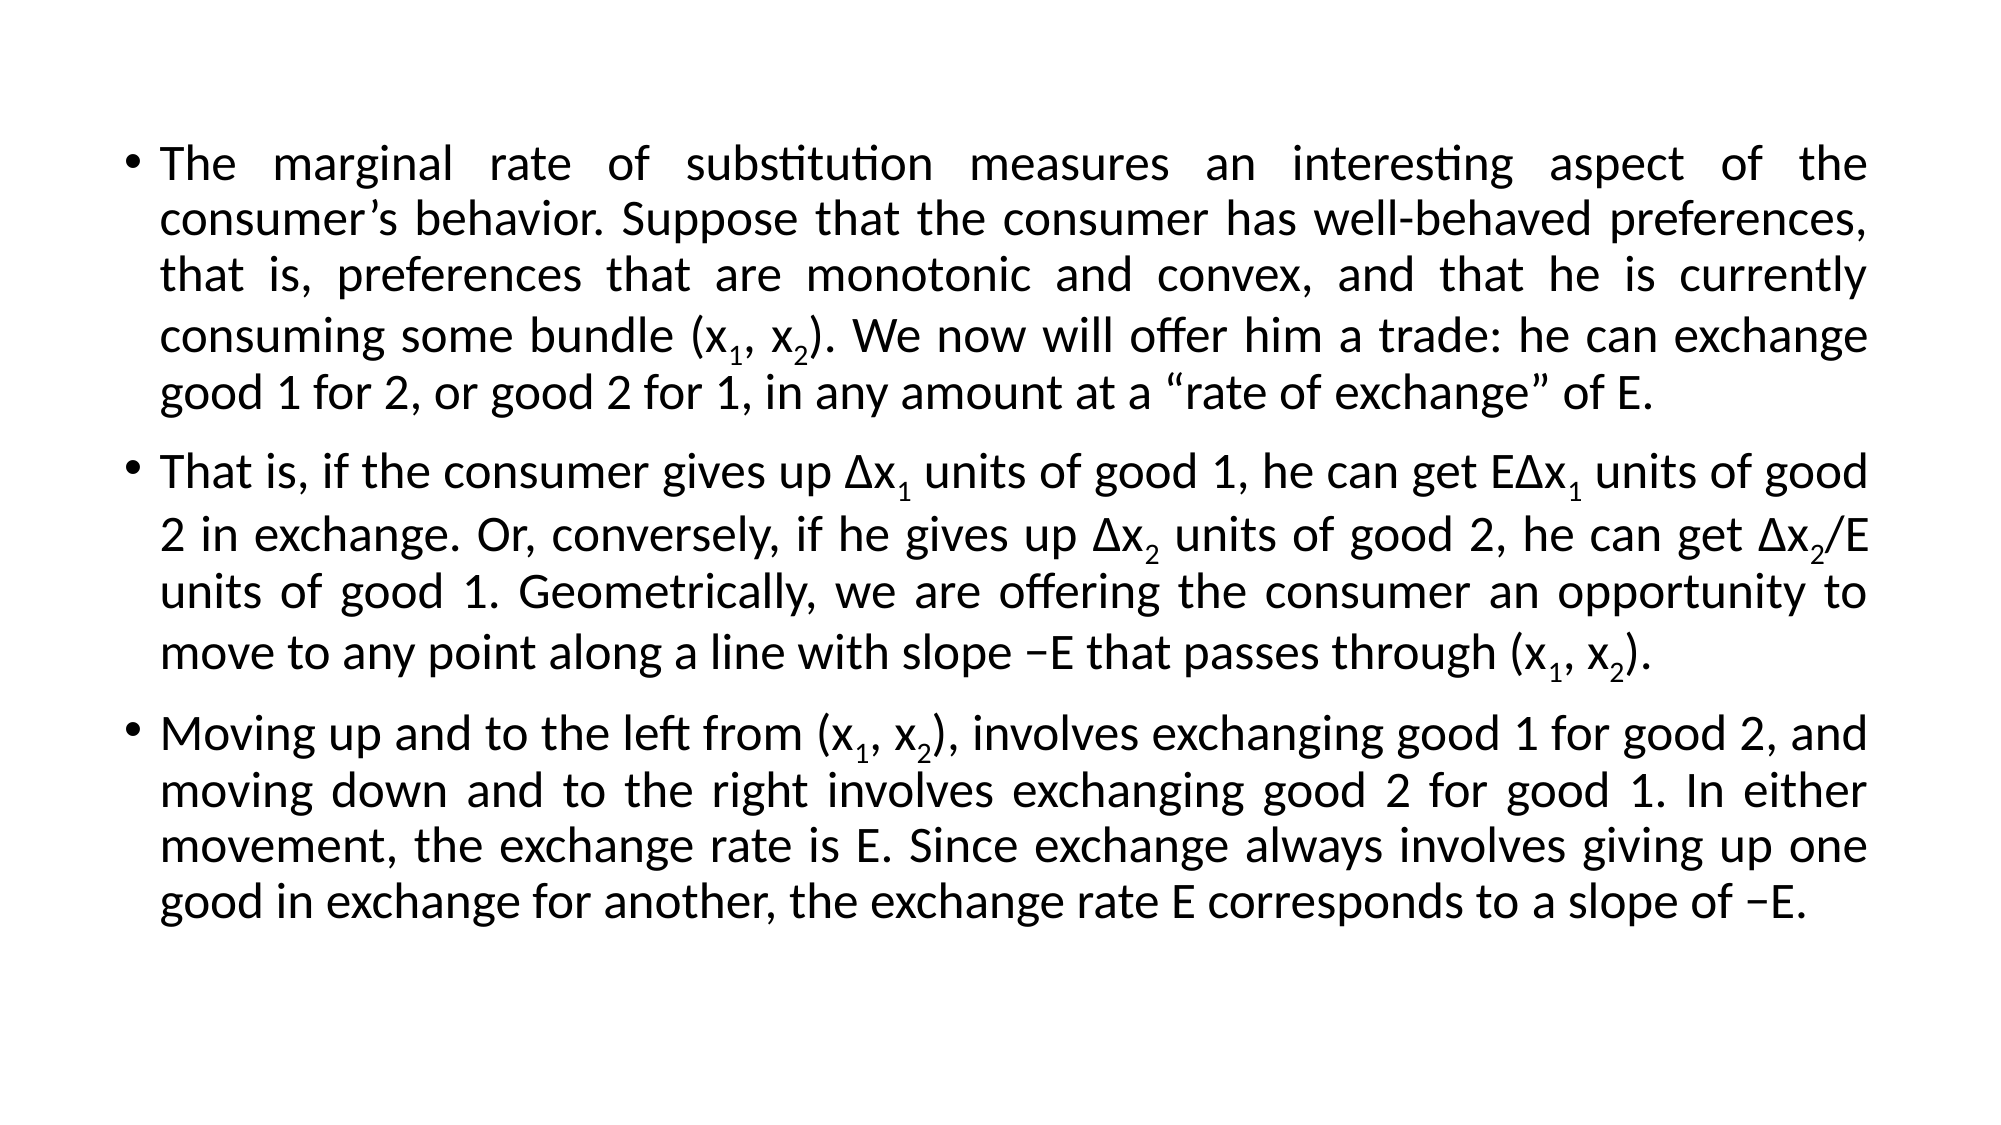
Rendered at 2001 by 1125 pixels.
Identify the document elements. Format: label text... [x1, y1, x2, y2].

list The marginal rate of substitution measures an interesting aspect of the consumer’s behavior. Suppose that the consumer has well-behaved preferences, that is, preferences that are monotonic and convex, and that he is currently consuming some bundle (x1, x2). We now will offer him a trade: he can exchange good 1 for 2, or good 2 for 1, in any amount at a “rate of exchange” of E. That is, if the consumer gives up Δx1 units of good 1, he can get EΔx1 units of good 2 in exchange. Or, conversely, if he gives up Δx2 units of good 2, he can get Δx2/E units of good 1. Geometrically, we are offering the consumer an opportunity to move to any point along a line with slope −E that passes through (x1, x2). Moving up and to the left from (x1, x2), involves exchanging good 1 for good 2, and moving down and to the right involves exchanging good 2 for good 1. In either movement, the exchange rate is E. Since exchange always involves giving up one good in exchange for another, the exchange rate E corresponds to a slope of −E. [109, 128, 1885, 1067]
